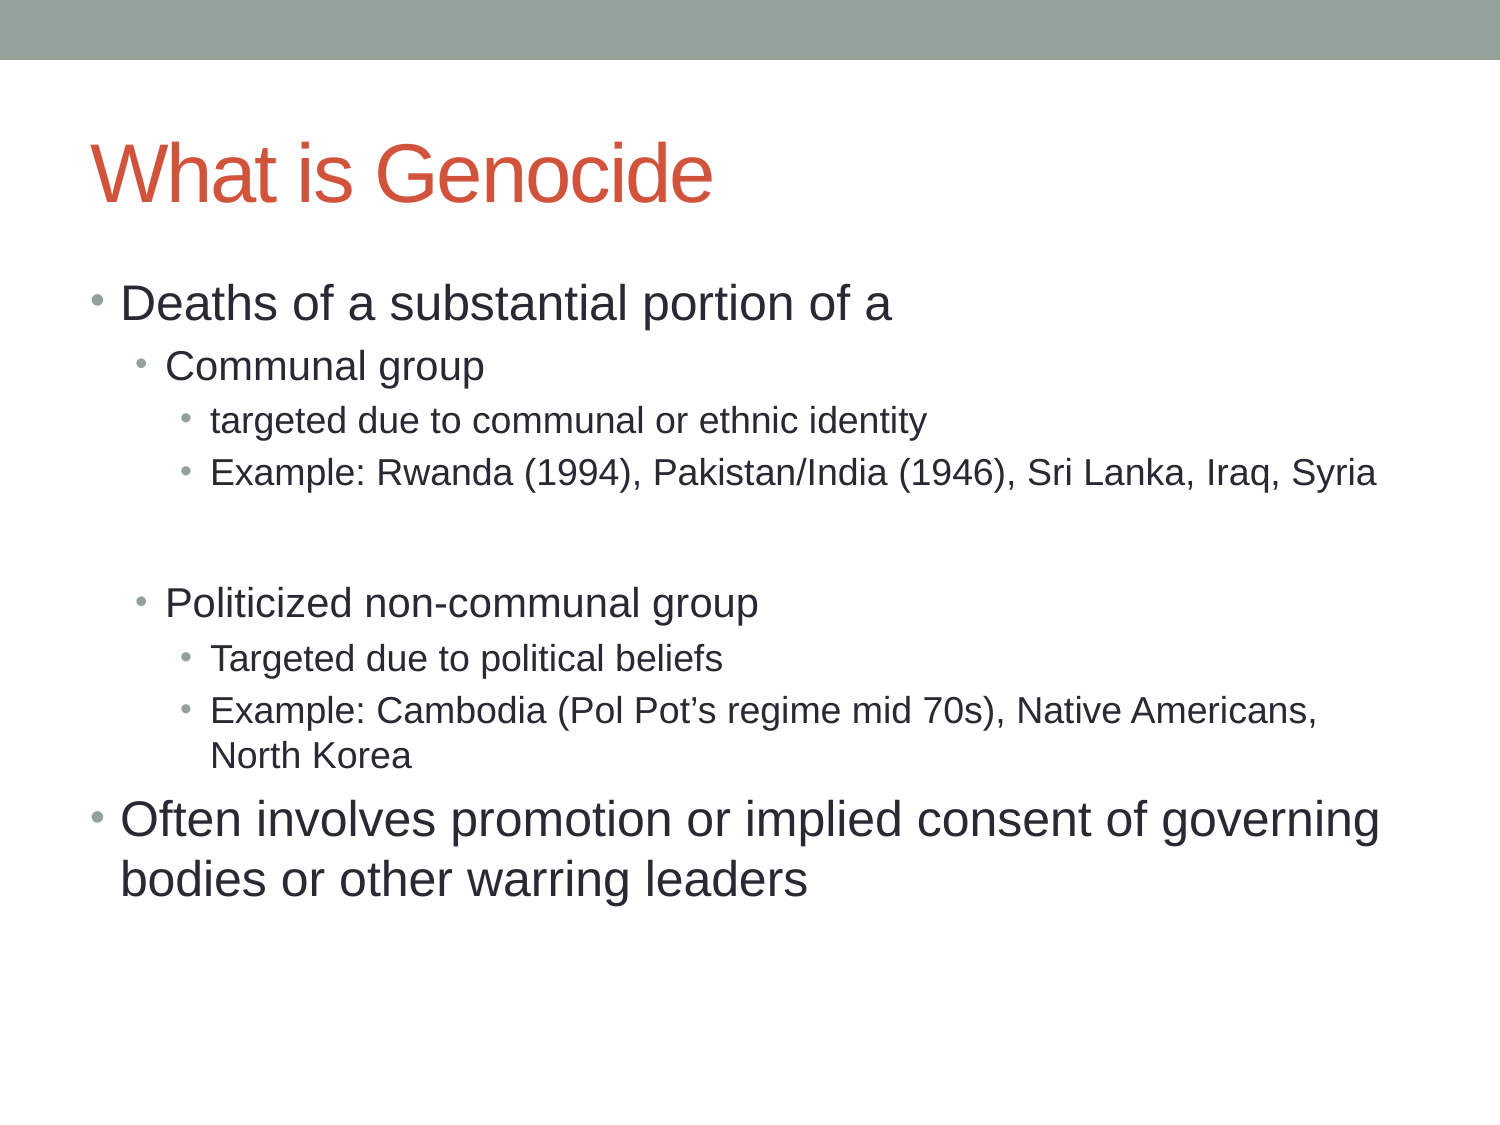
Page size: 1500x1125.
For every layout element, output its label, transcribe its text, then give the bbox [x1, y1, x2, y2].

list Deaths of a substantial portion of a Communal group targeted due to communal or ethnic identity Example: Rwanda (1994), Pakistan/India (1946), Sri Lanka, Iraq, Syria Politicized non-communal group Targeted due to political beliefs Example: Cambodia (Pol Pot’s regime mid 70s), Native Americans, North Korea Often involves promotion or implied consent of governing bodies or other warring leaders [75, 262, 1425, 1063]
title What is Genocide [75, 87, 1425, 250]
